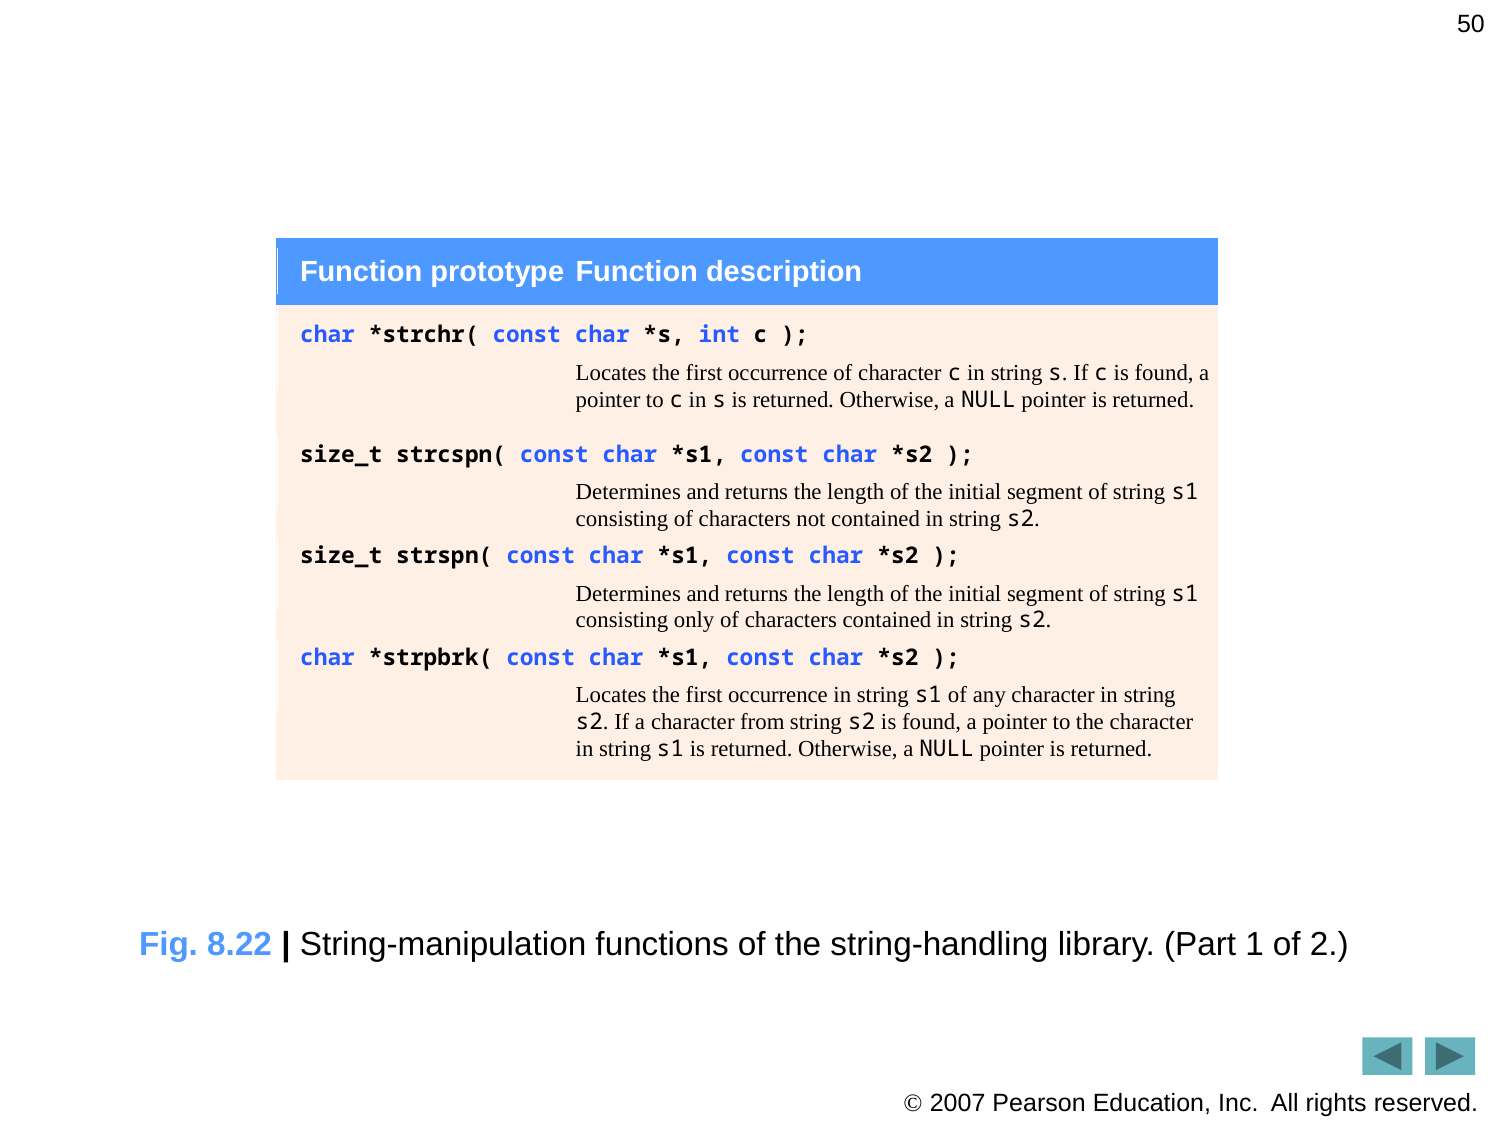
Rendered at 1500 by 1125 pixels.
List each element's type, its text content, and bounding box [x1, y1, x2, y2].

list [254, 237, 1241, 810]
text_box Fig. 8.22 | String-manipulation functions of the string-handling library. (Part 1 of 2.) [37, 924, 1462, 971]
slide_number 50 [1149, 0, 1500, 79]
